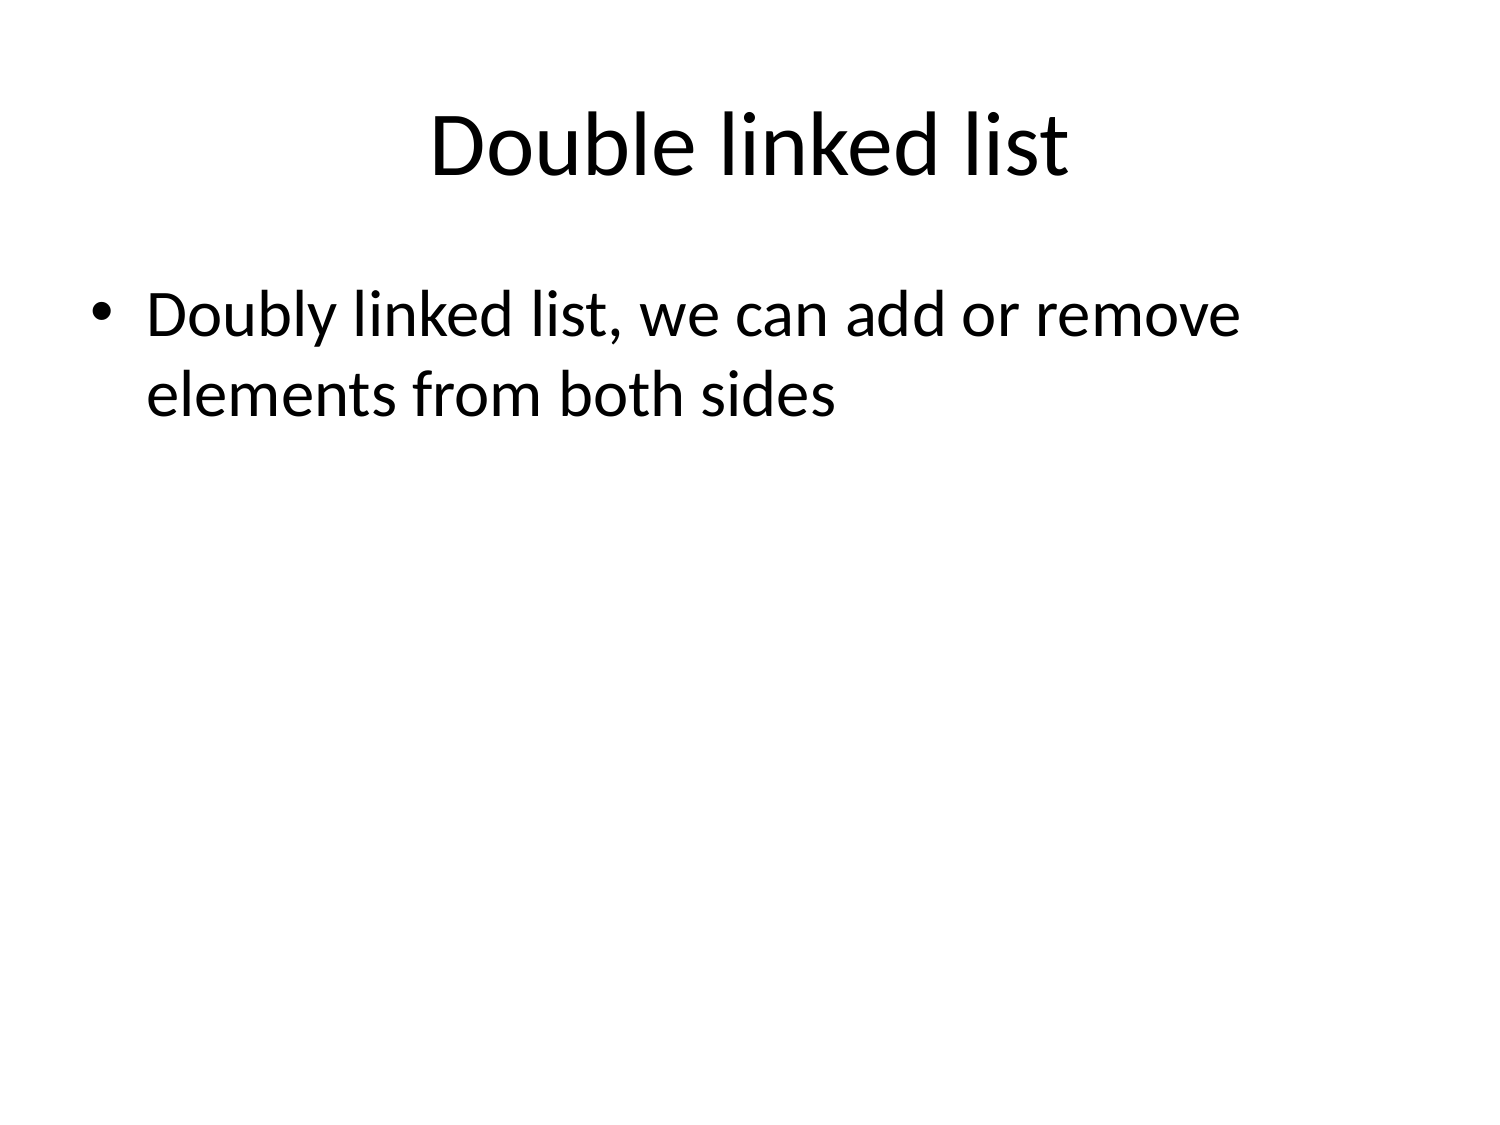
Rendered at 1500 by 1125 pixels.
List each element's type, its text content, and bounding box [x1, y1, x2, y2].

title Double linked list [75, 45, 1425, 233]
list Doubly linked list, we can add or remove elements from both sides [75, 262, 1425, 1005]
